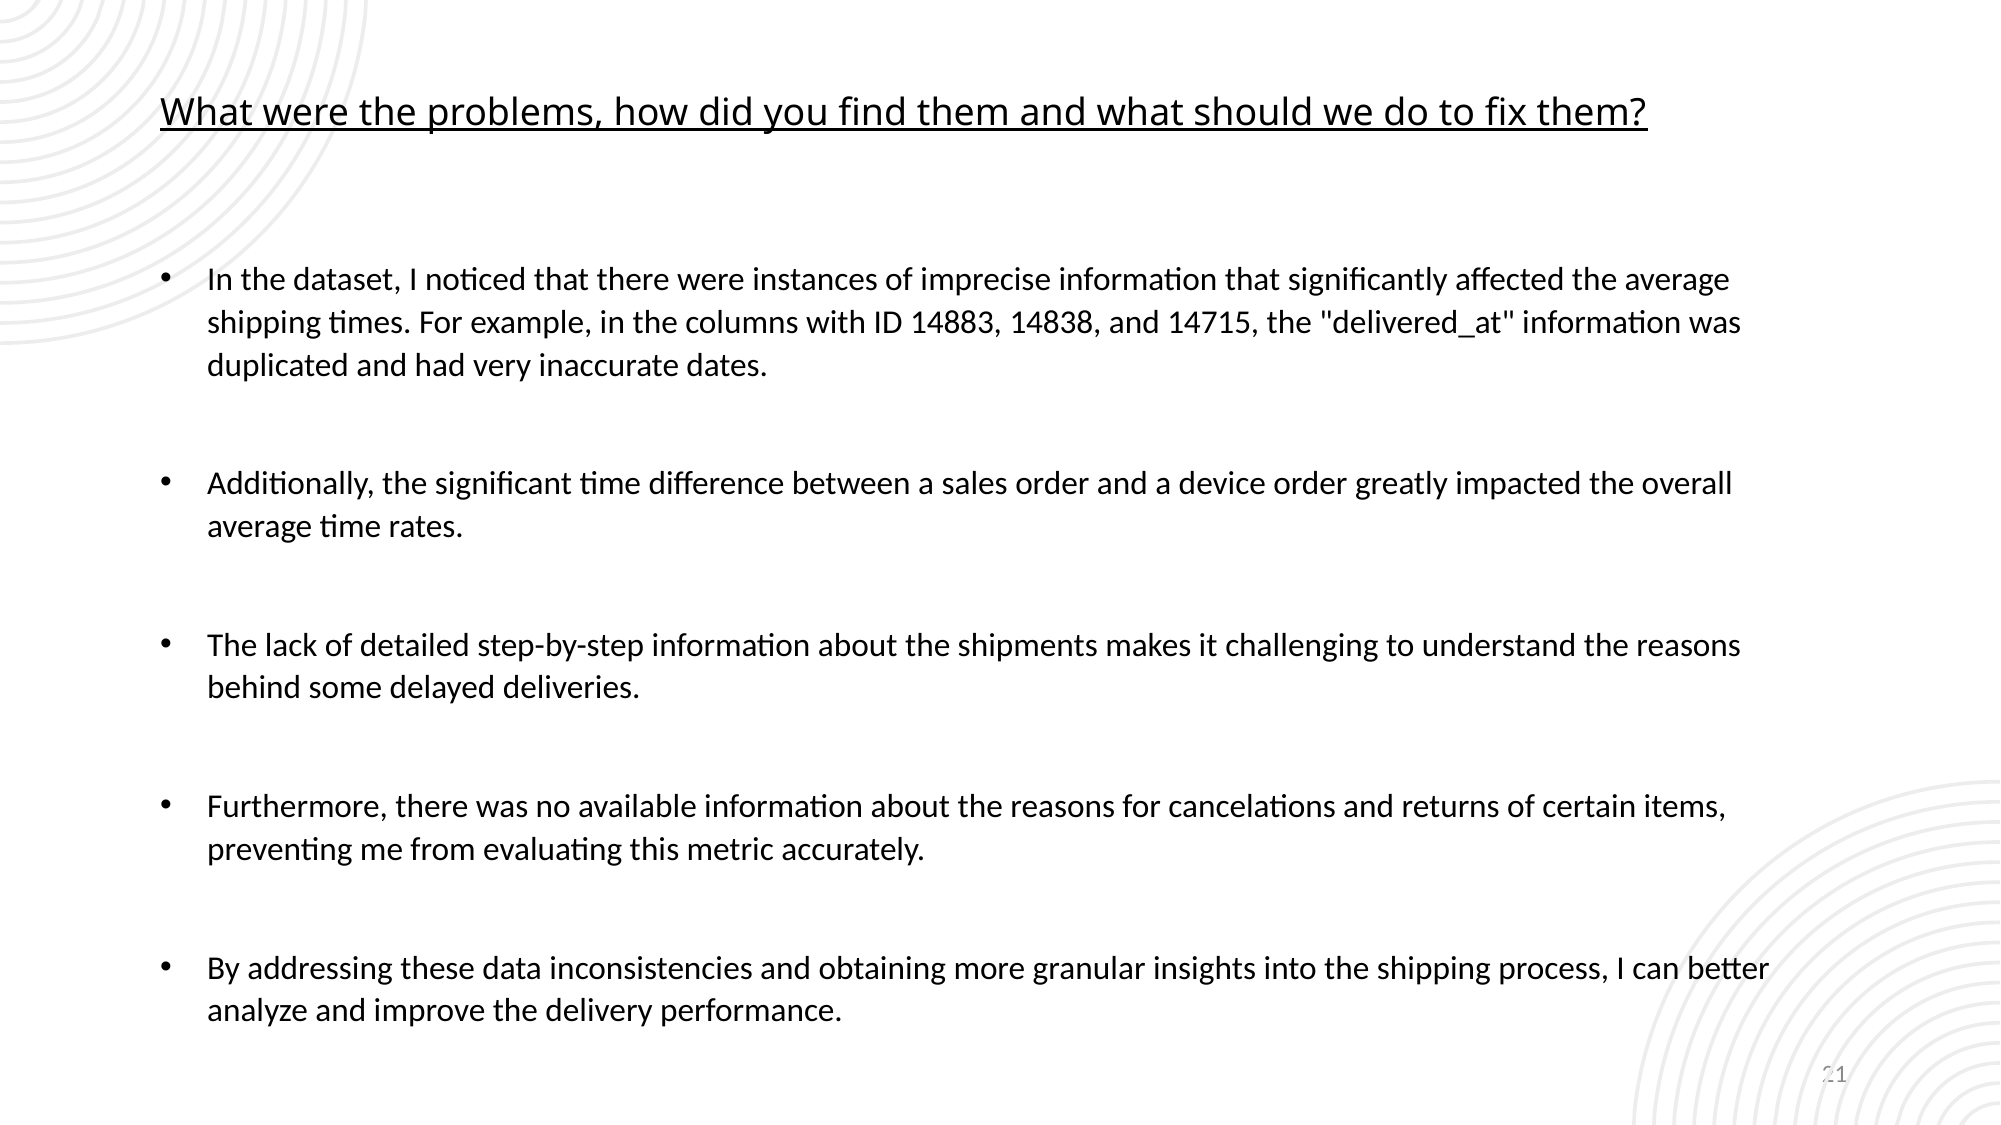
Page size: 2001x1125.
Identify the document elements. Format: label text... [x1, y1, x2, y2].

text_box What were the problems, how did you find them and what should we do to fix them? [145, 77, 1855, 141]
text_box In the dataset, I noticed that there were instances of imprecise information that significantly affected the average shipping times. For example, in the columns with ID 14883, 14838, and 14715, the "delivered_at" information was duplicated and had very inaccurate dates. Additionally, the significant time difference between a sales order and a device order greatly impacted the overall average time rates. The lack of detailed step-by-step information about the shipments makes it challenging to understand the reasons behind some delayed deliveries. Furthermore, there was no available information about the reasons for cancelations and returns of certain items, preventing me from evaluating this metric accurately. By addressing these data inconsistencies and obtaining more granular insights into the shipping process, I can better analyze and improve the delivery performance. [145, 247, 1855, 1036]
slide_number 21 [1412, 1042, 1863, 1103]
